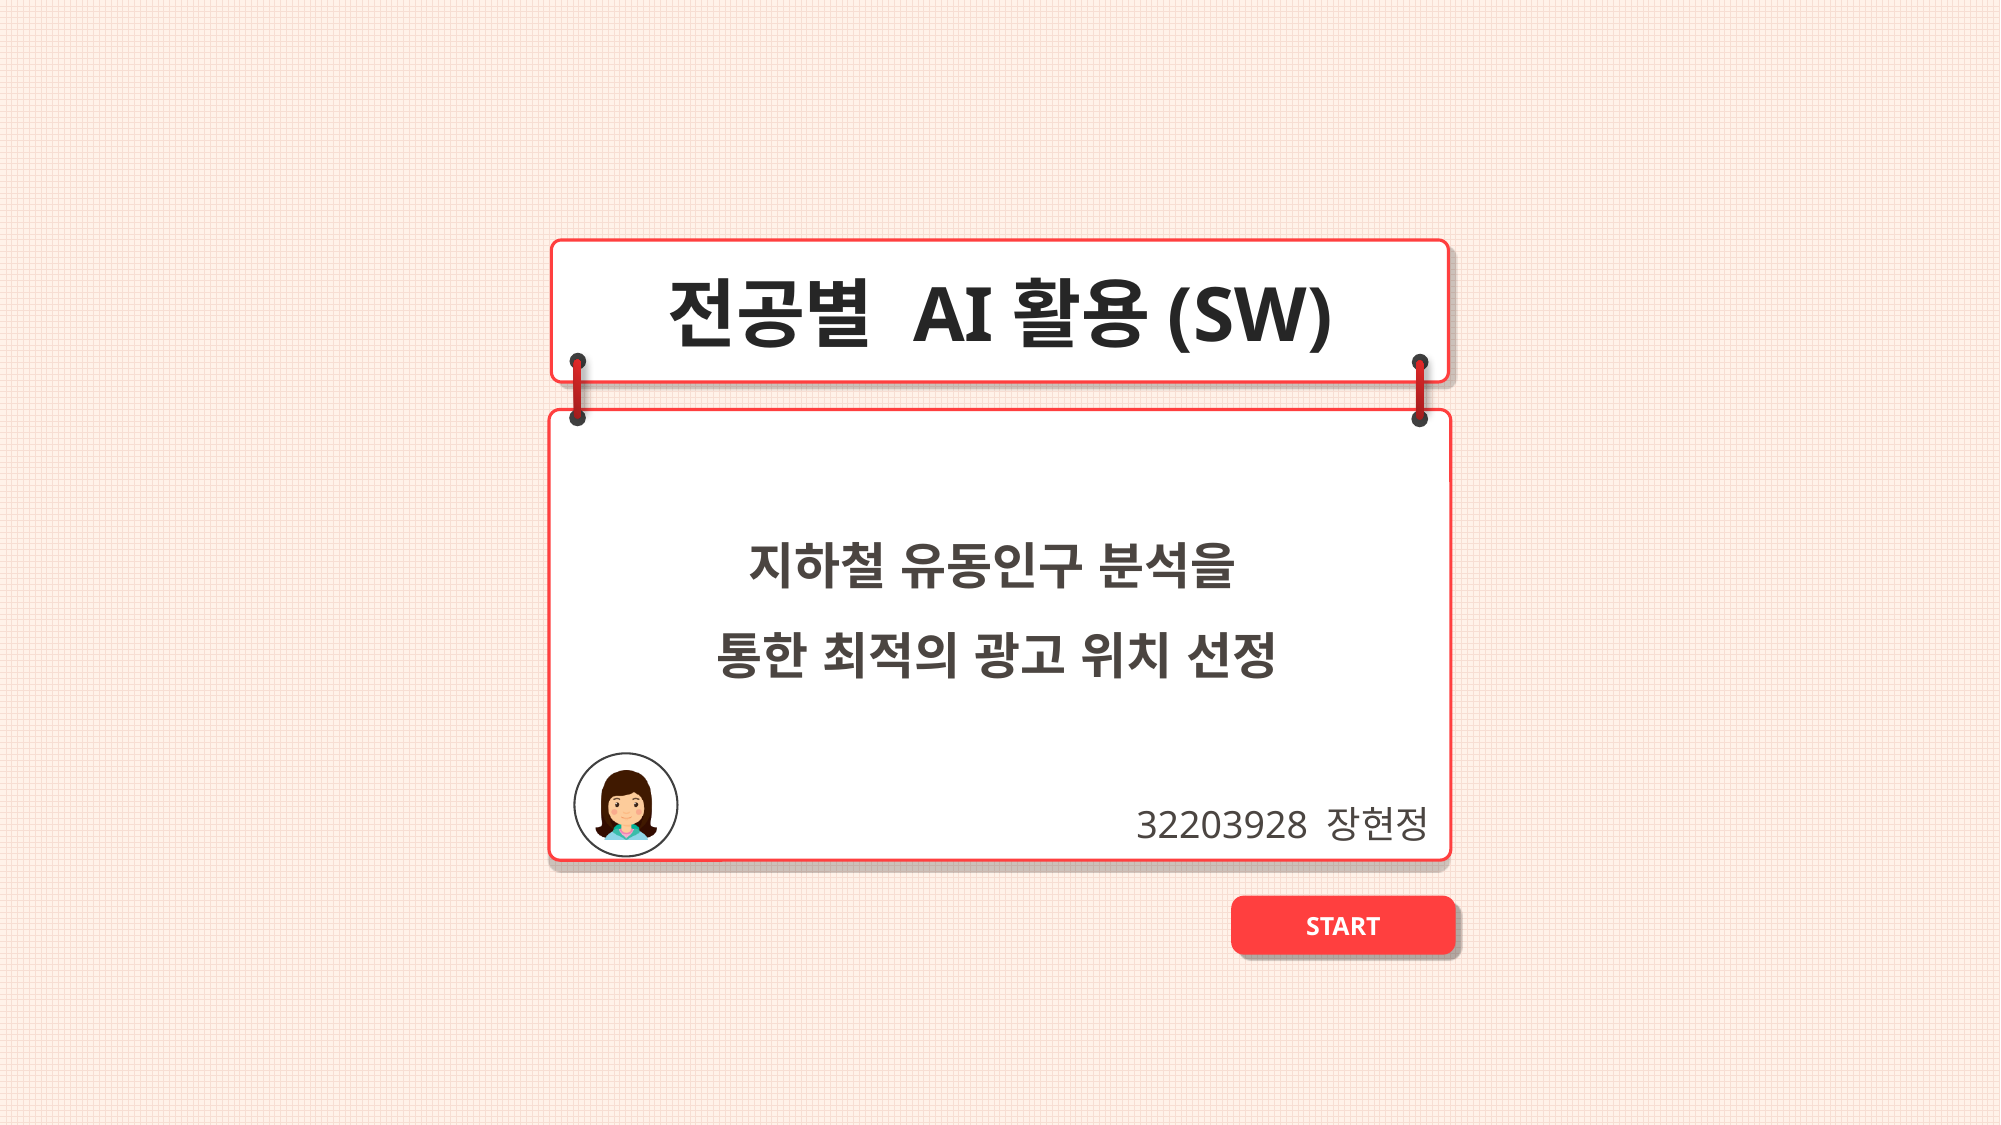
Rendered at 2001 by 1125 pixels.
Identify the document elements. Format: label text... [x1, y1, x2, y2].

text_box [569, 352, 587, 427]
text_box 전공별 AI활용(SW) [550, 238, 1450, 384]
text_box 지하철 유동인구 분석을 통한 최적의 광고 위치 선정 [669, 497, 1331, 692]
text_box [574, 753, 678, 857]
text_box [1411, 353, 1429, 428]
text_box 32203928 장현정 [1105, 771, 1462, 854]
text_box START [1230, 894, 1457, 956]
text_box [547, 408, 1452, 862]
